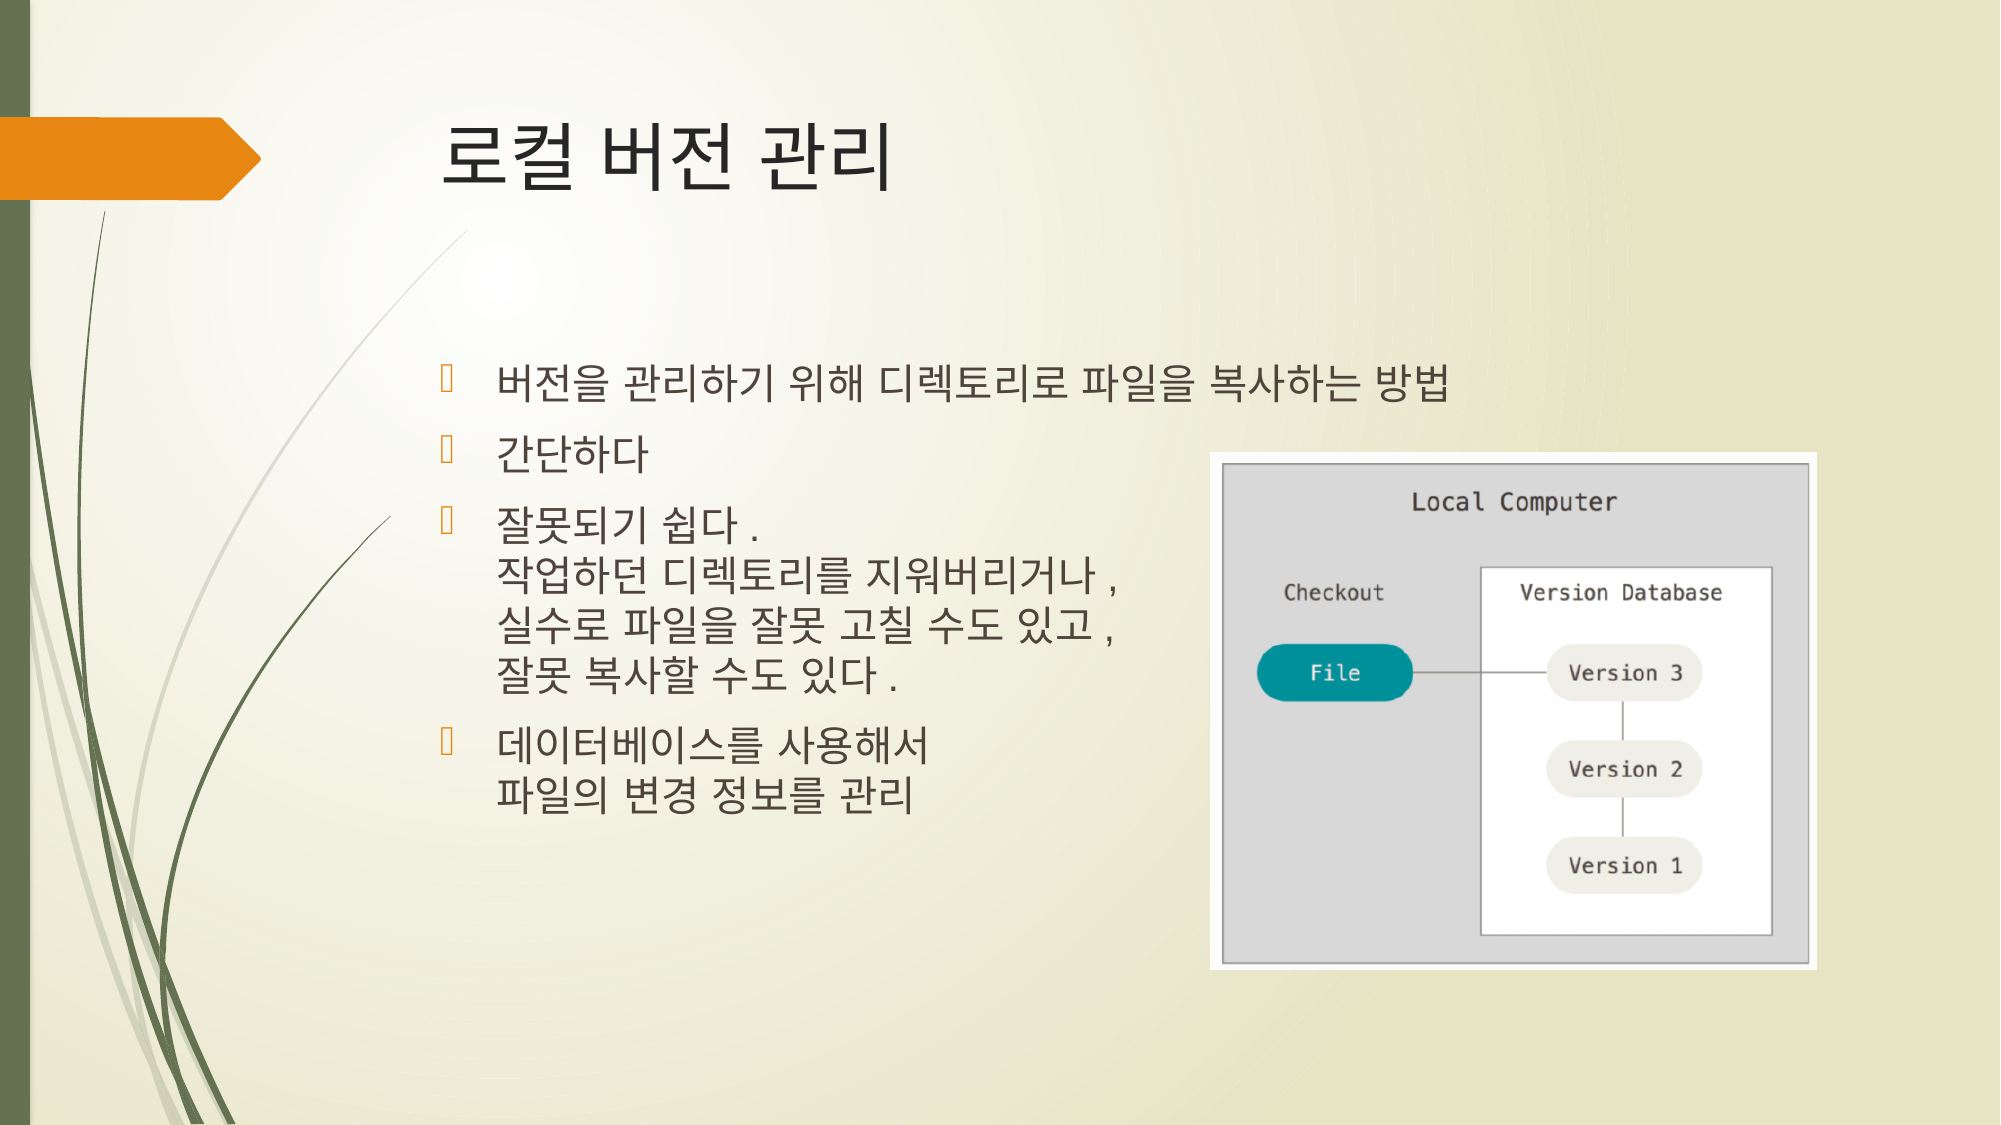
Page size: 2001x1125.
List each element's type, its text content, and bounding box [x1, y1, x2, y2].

picture [1210, 452, 1817, 970]
list 버전을 관리하기 위해 디렉토리로 파일을 복사하는 방법 간단하다 잘못되기 쉽다. 작업하던 디렉토리를 지워버리거나, 실수로 파일을 잘못 고칠 수도 있고, 잘못 복사할 수도 있다. 데이터베이스를 사용해서 파일의 변경 정보를 관리 [424, 350, 1888, 970]
title 로컬 버전 관리 [425, 102, 1888, 313]
